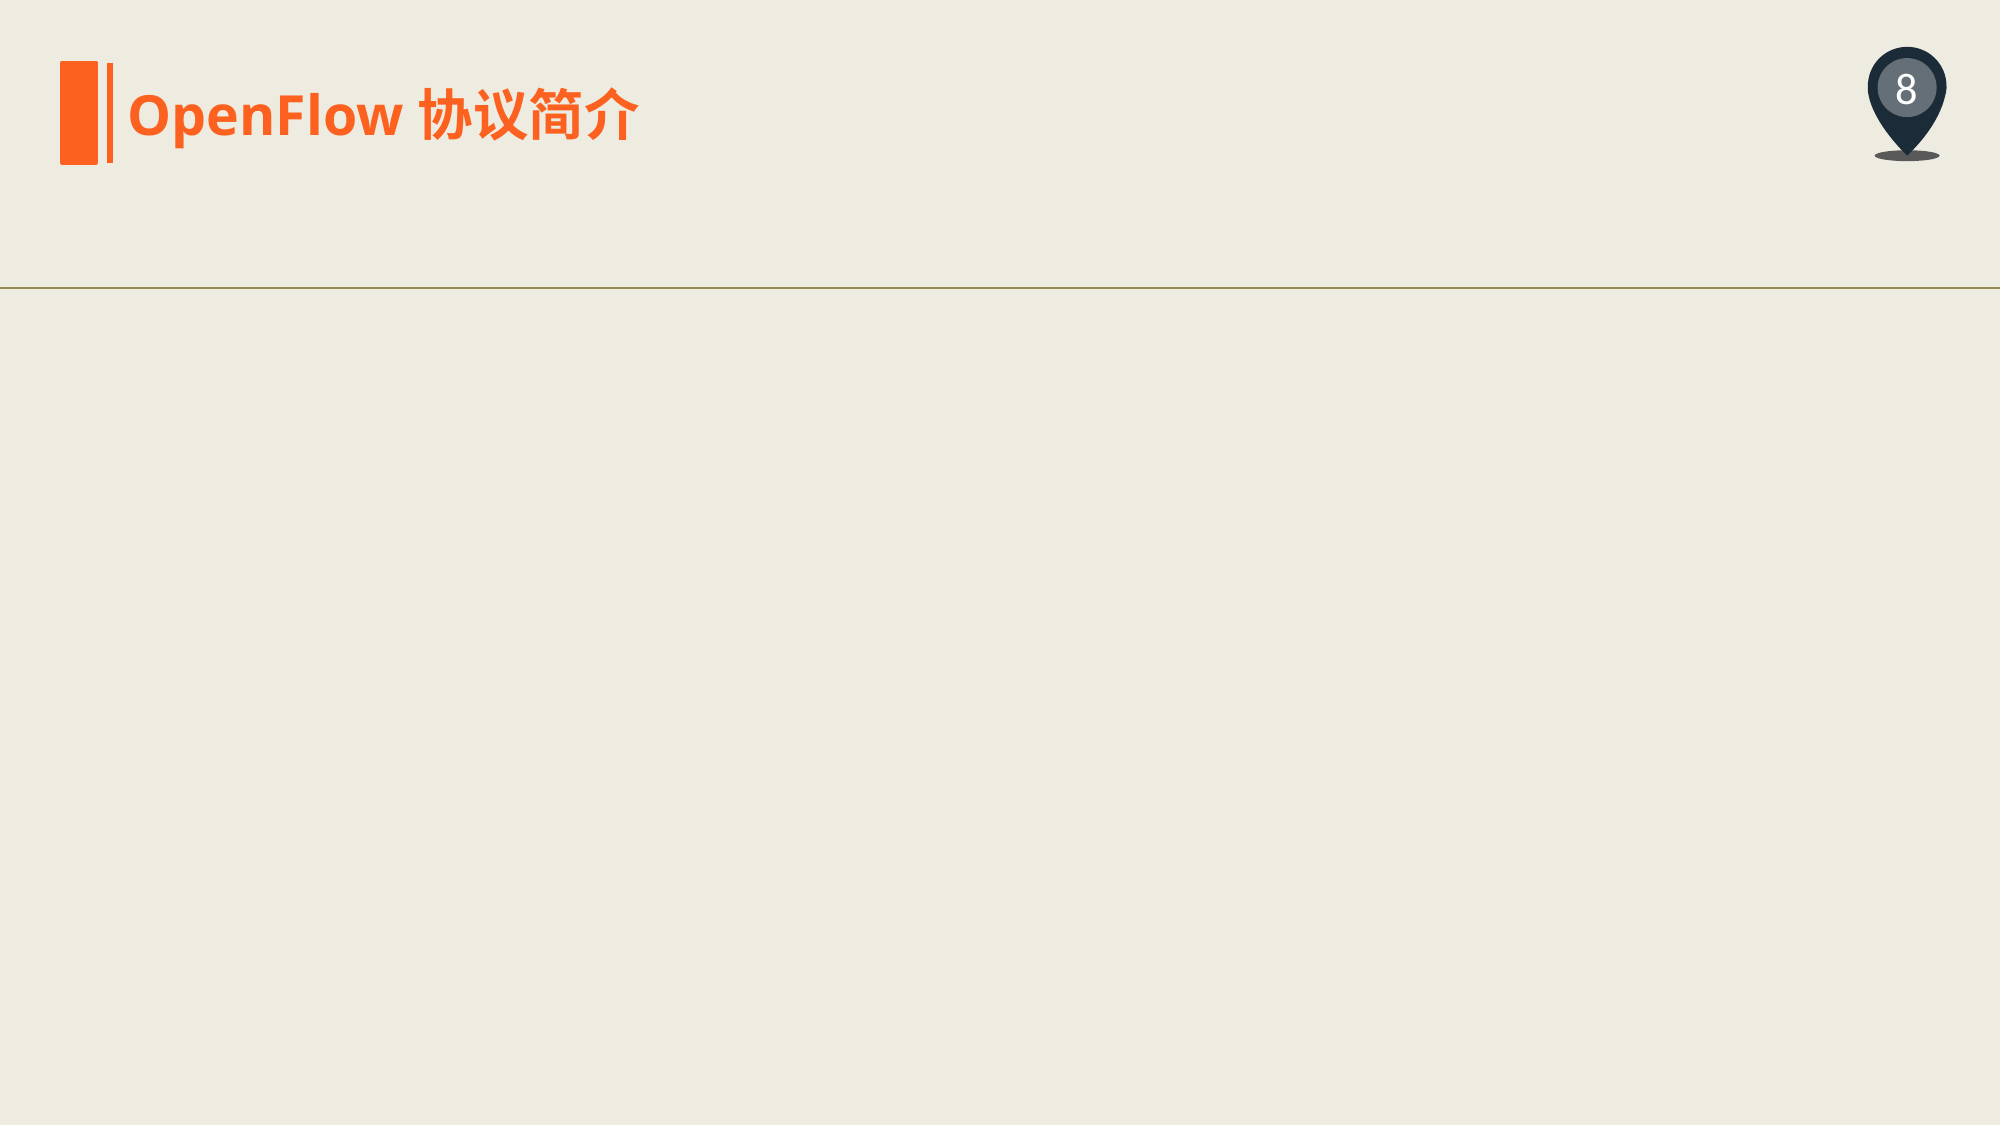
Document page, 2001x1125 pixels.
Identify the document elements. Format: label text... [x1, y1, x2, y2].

text_box [60, 61, 98, 165]
slide_number 8 [1673, 57, 2000, 118]
text_box OpenFlow协议简介 [115, 72, 661, 154]
